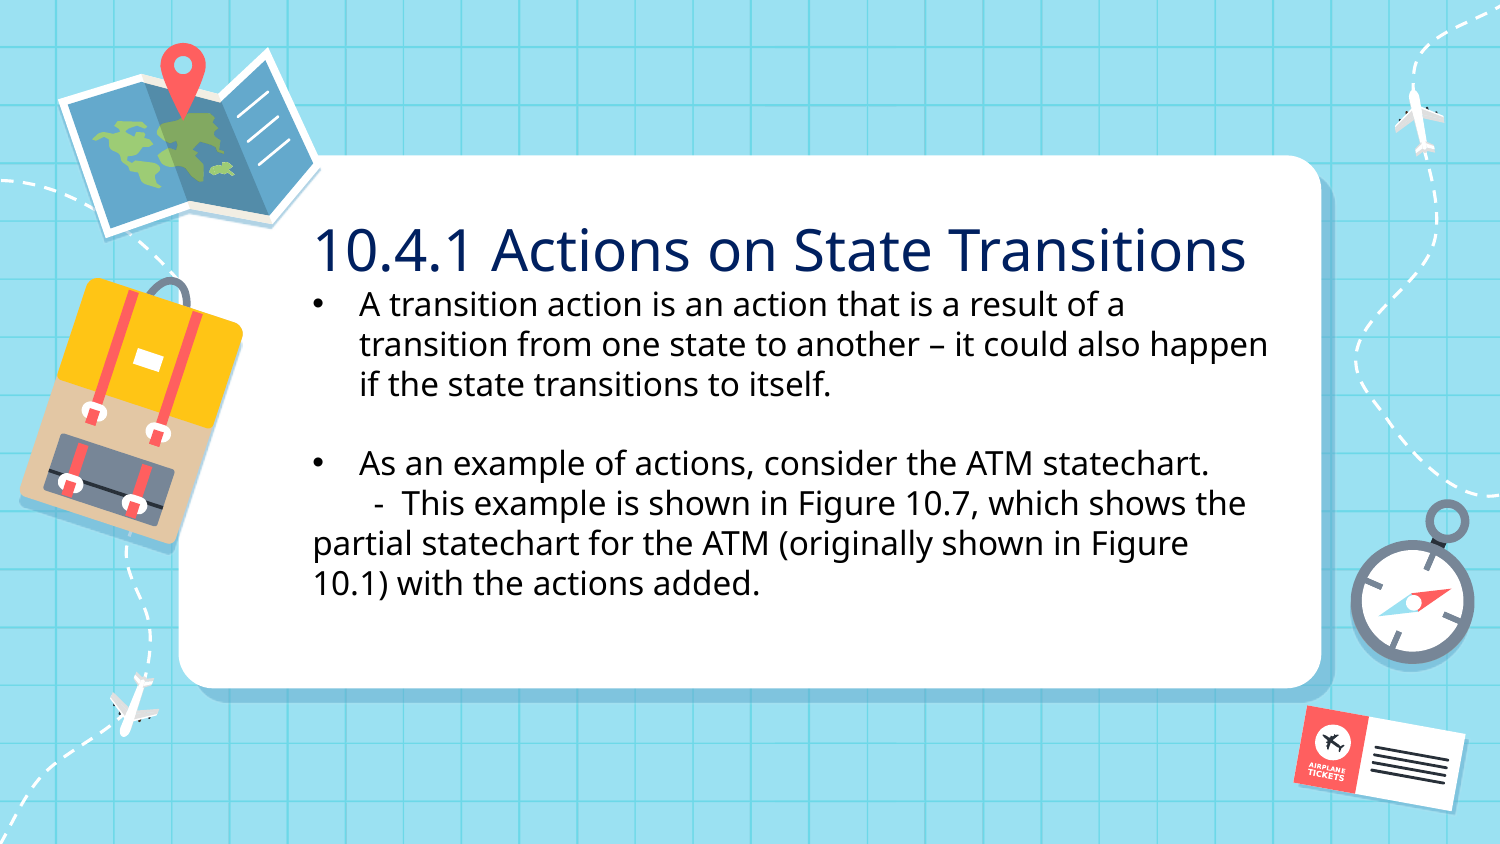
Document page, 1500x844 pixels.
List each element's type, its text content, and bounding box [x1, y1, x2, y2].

text_box 10.4.1 Actions on State Transitions A transition action is an action that is a result of a transition from one state to another – it could also happen if the state transitions to itself. As an example of actions, consider the ATM statechart. - This example is shown in Figure 10.7, which shows the partial statechart for the ATM (originally shown in Figure 10.1) with the actions added. [297, 205, 1289, 610]
